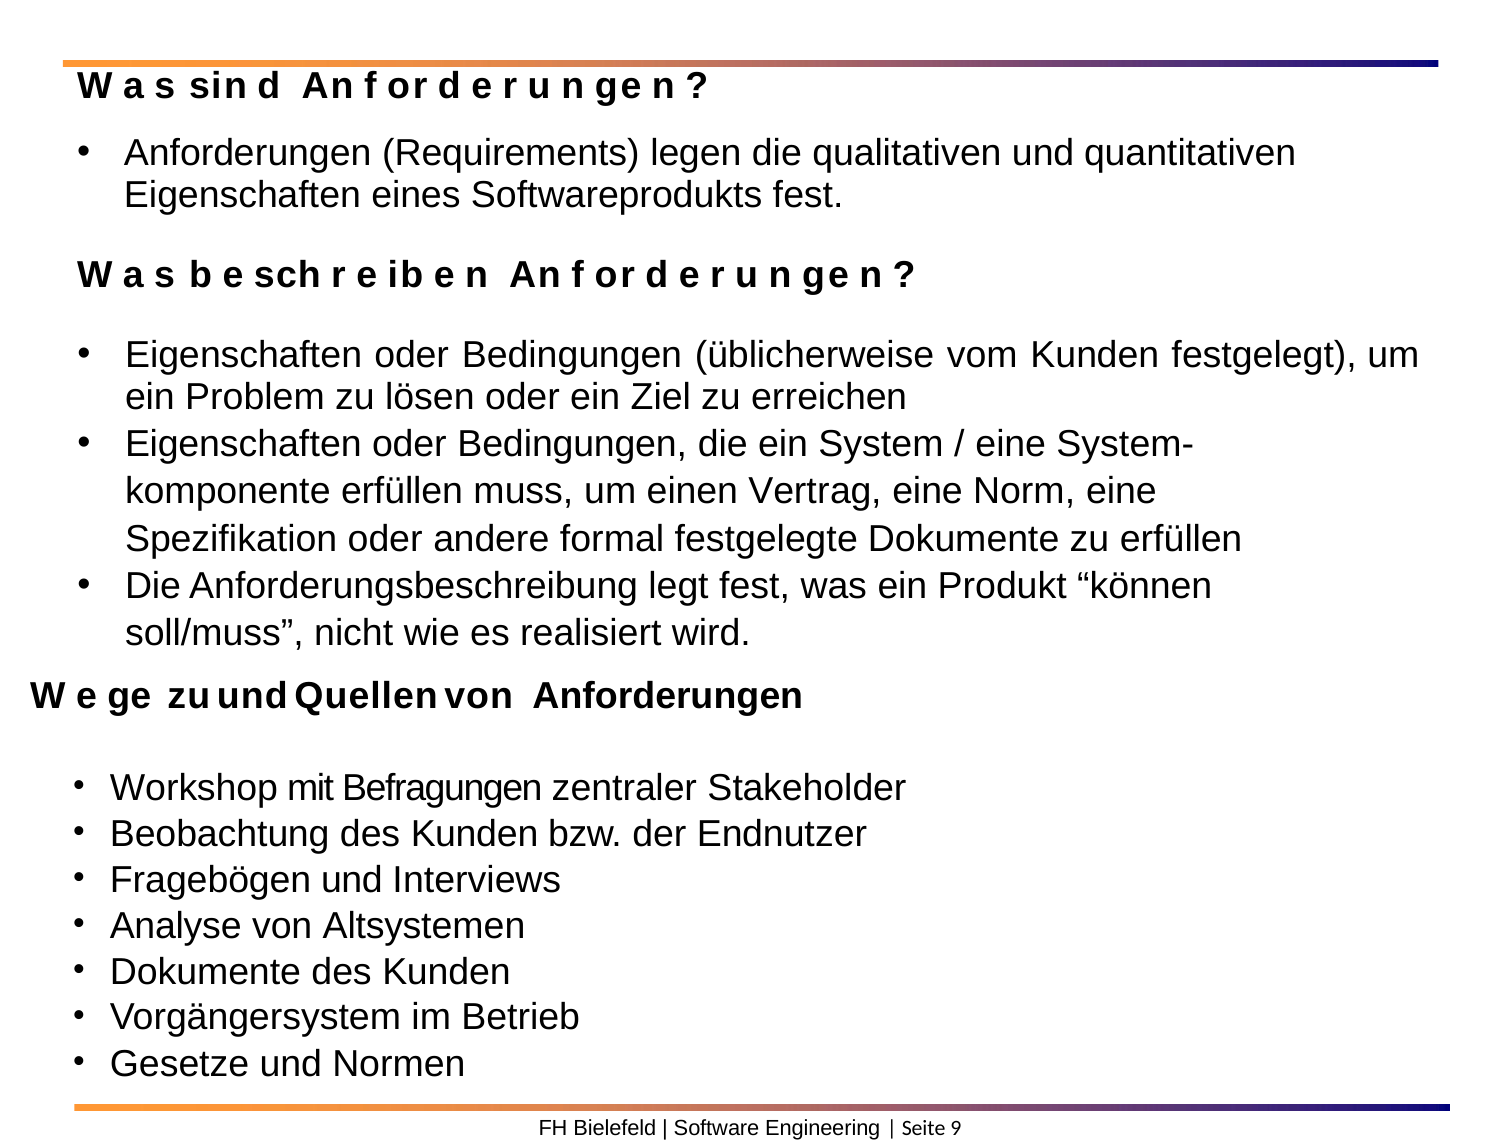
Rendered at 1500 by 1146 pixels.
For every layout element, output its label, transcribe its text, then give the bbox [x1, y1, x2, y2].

picture [1391, 1104, 1450, 1111]
text_box W e ge z u u n d Q u e l l e n v o n Anforderungen Workshop mit Befragungen zentraler Stakeholder Beobachtung des Kunden bzw. der Endnutzer Fragebögen und Interviews Analyse von Altsystemen Dokumente des Kunden Vorgängersystem im Betrieb Gesetze und Normen [28, 670, 1391, 1145]
picture [1388, 60, 1439, 67]
text_box W a s sin d An f or d e r u n ge n ? Anforderungen (Requirements) legen die qualitativen und quantitativen Eigenschaften eines Softwareprodukts fest. [75, 21, 1388, 215]
picture [62, 60, 75, 67]
text_box W a s b e sch r e ib e n An f or d e r u n ge n ? Eigenschaften oder Bedingungen (üblicherweise vom Kunden festgelegt), um ein Problem zu lösen oder ein Ziel zu erreichen Eigenschaften oder Bedingungen, die ein System / eine System- komponente erfüllen muss, um einen Vertrag, eine Norm, eine Spezifikation oder andere formal festgelegte Dokumente zu erfüllen Die Anforderungsbeschreibung legt fest, was ein Produkt “können soll/muss”, nicht wie es realisiert wird. [74, 250, 1438, 748]
